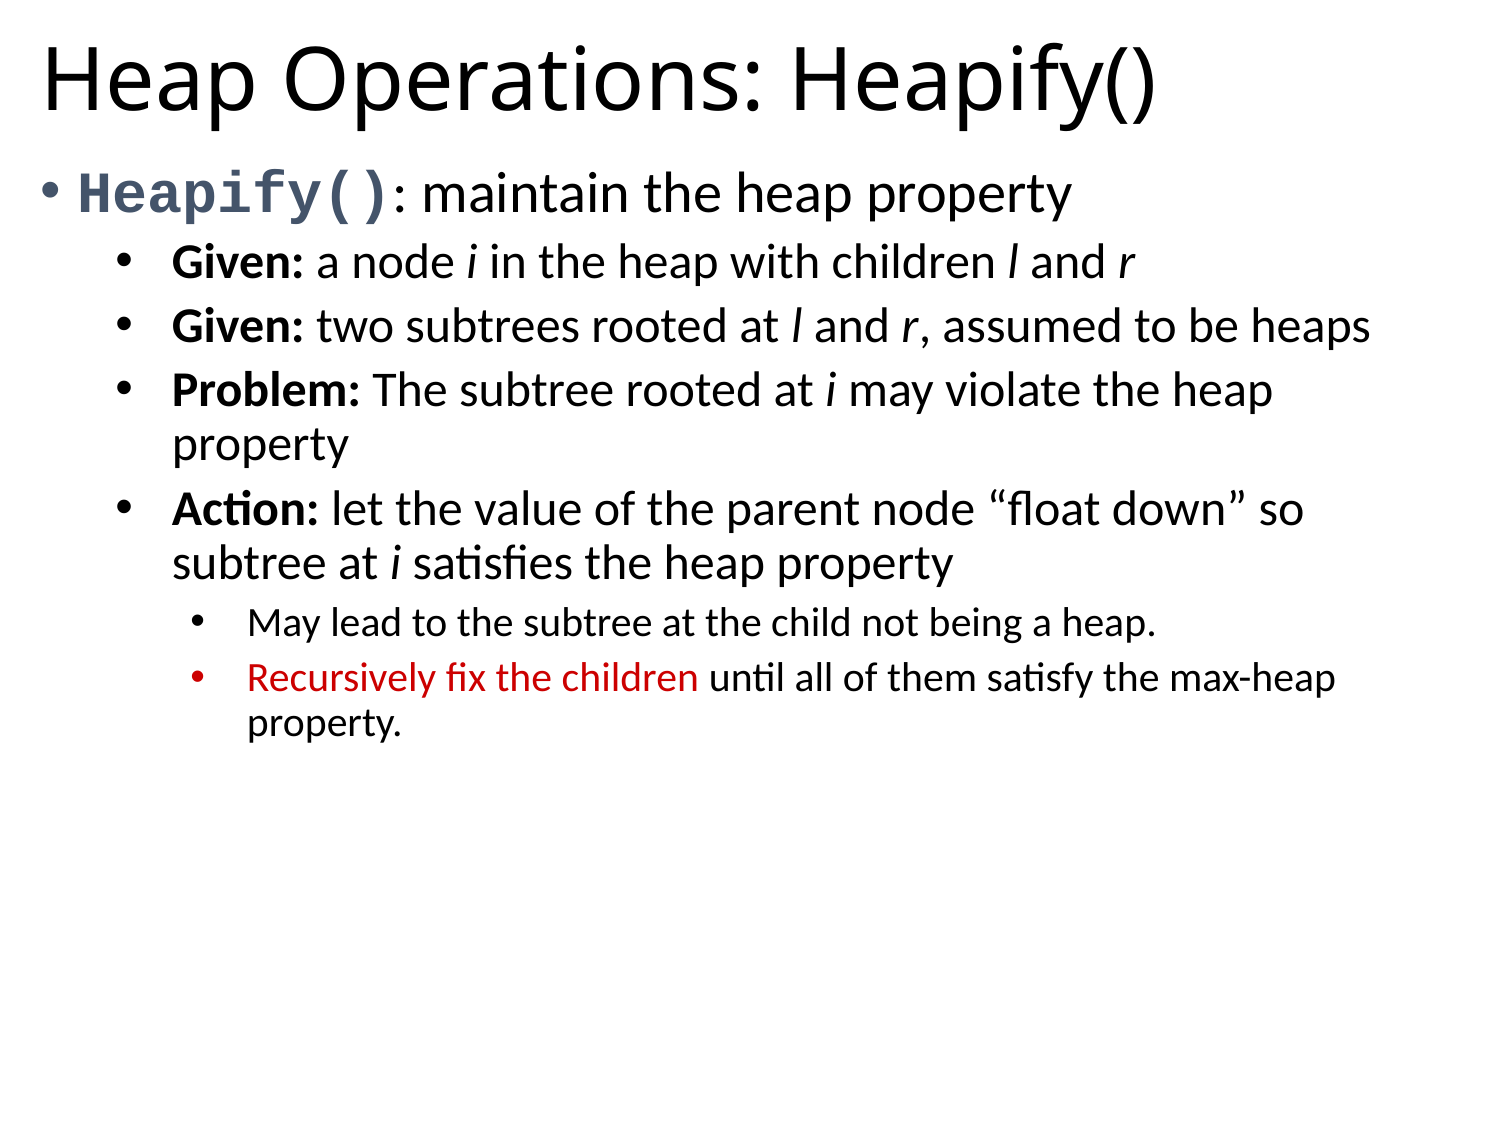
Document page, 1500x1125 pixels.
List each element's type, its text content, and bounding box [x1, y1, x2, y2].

list Heapify(): maintain the heap property Given: a node i in the heap with children l and r Given: two subtrees rooted at l and r, assumed to be heaps Problem: The subtree rooted at i may violate the heap property Action: let the value of the parent node “float down” so subtree at i satisfies the heap property May lead to the subtree at the child not being a heap. Recursively fix the children until all of them satisfy the max-heap property. [25, 154, 1469, 1014]
title Heap Operations: Heapify() [25, 26, 1469, 138]
